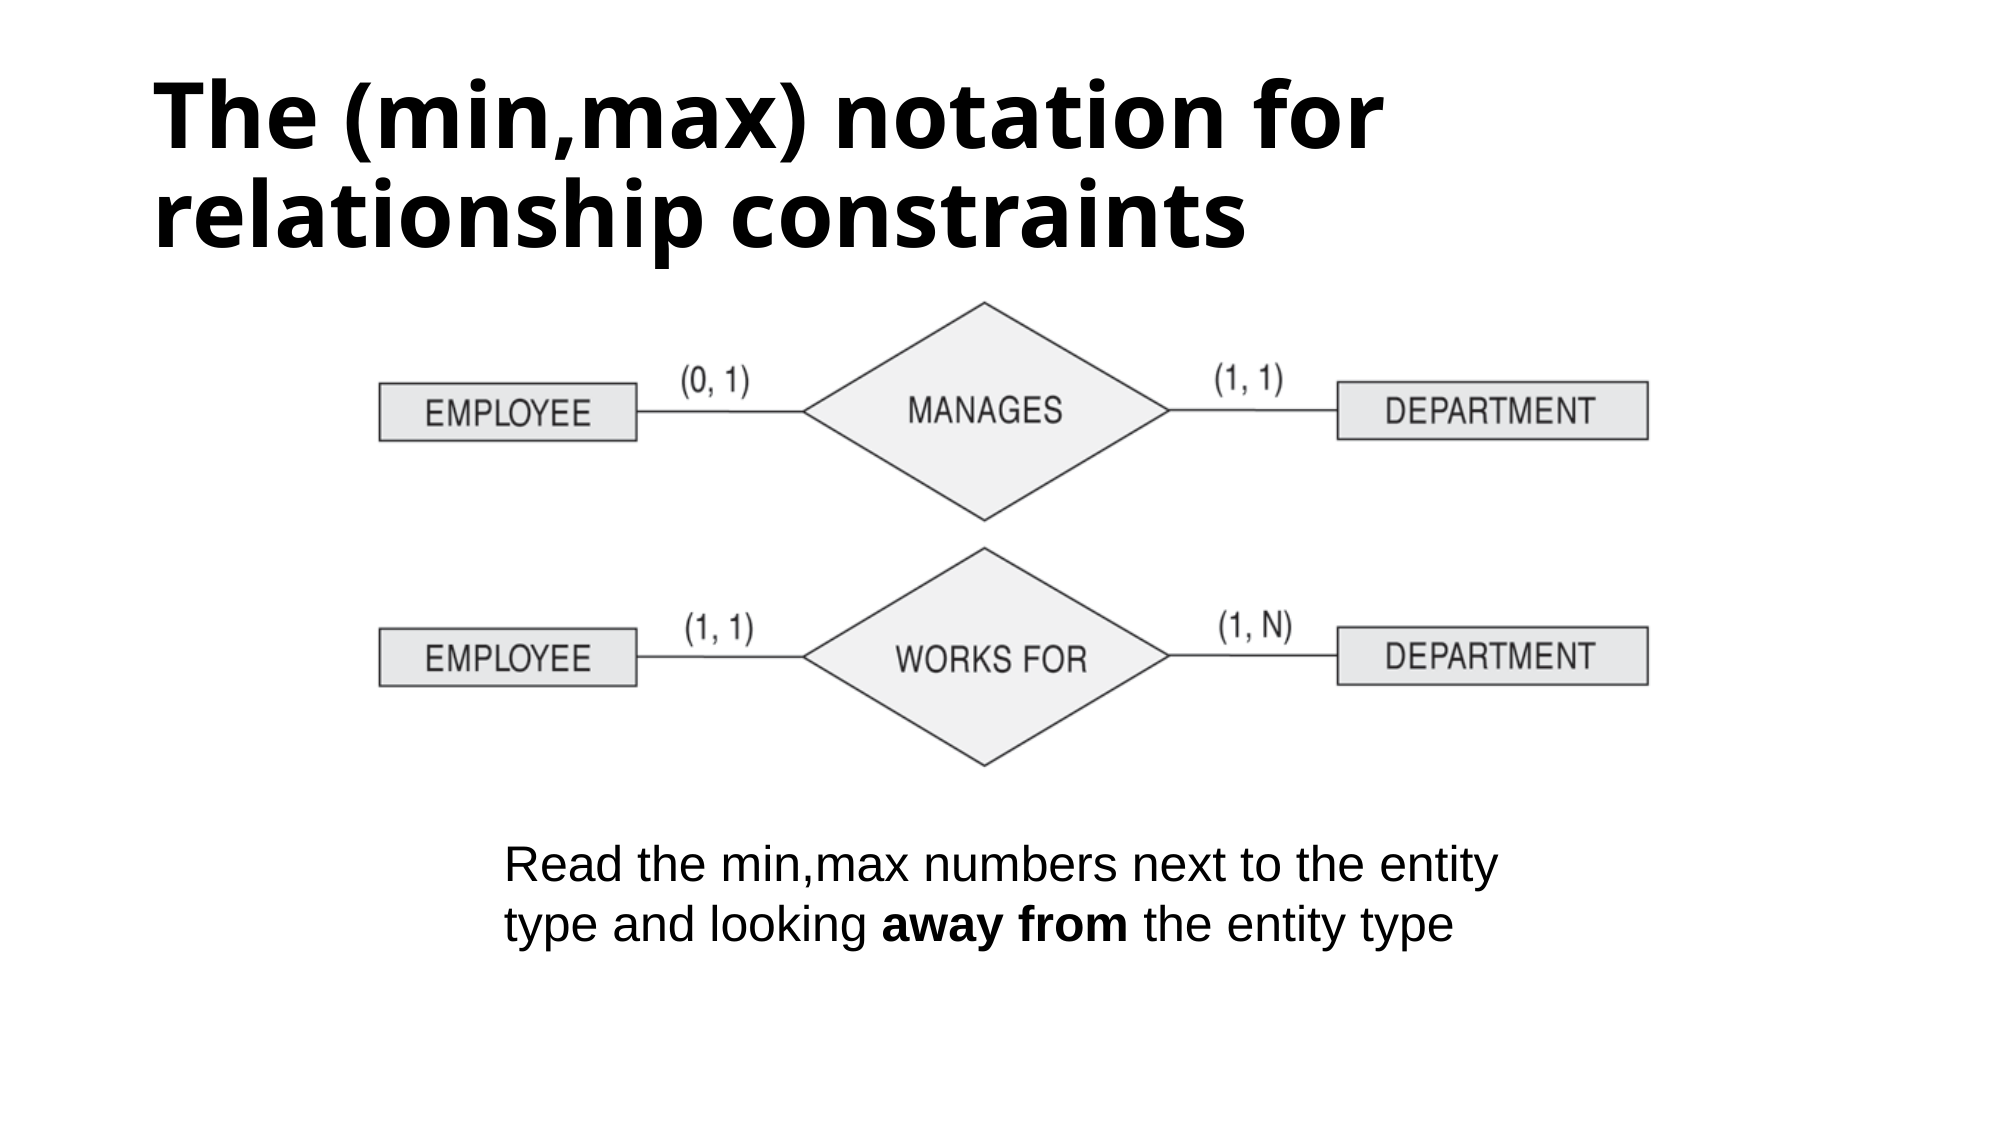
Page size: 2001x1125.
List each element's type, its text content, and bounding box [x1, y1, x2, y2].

text_box Read the min,max numbers next to the entity type and looking away from the entity type [489, 824, 1552, 960]
picture [376, 299, 1652, 770]
title The (min,max) notation for relationship constraints [137, 59, 1863, 278]
